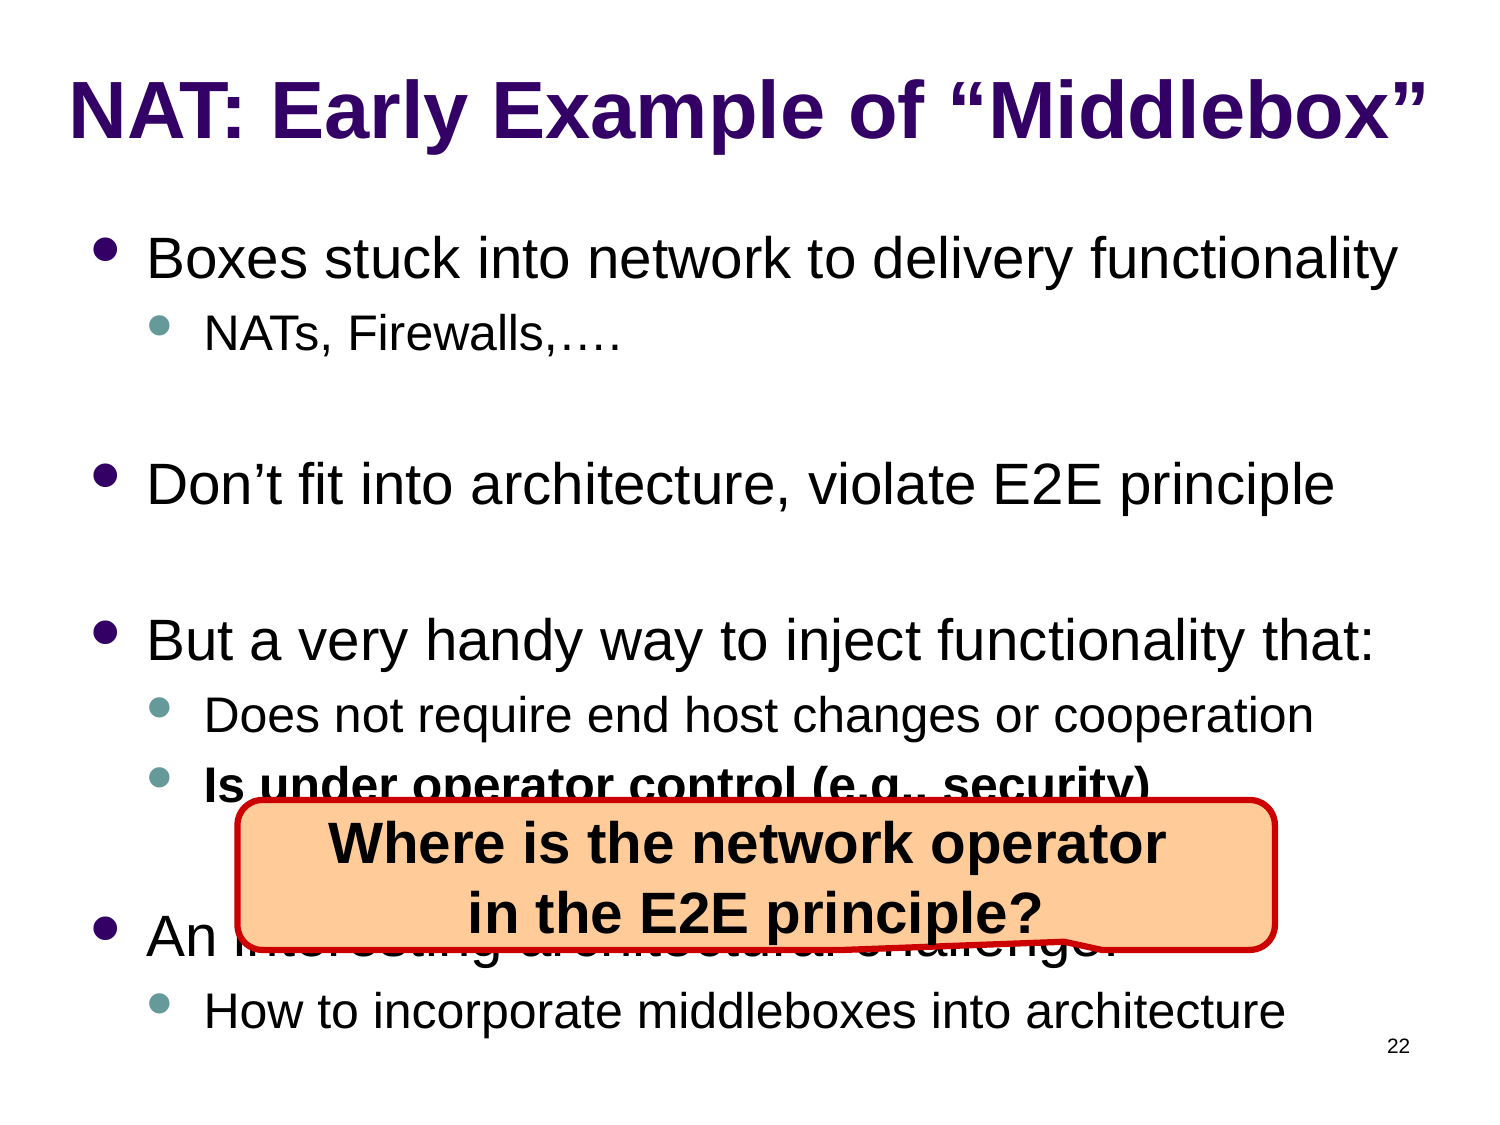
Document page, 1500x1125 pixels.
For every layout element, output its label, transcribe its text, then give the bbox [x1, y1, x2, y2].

list Boxes stuck into network to delivery functionality NATs, Firewalls,…. Don’t fit into architecture, violate E2E principle But a very handy way to inject functionality that: Does not require end host changes or cooperation Is under operator control (e.g., security) An interesting architectural challenge: How to incorporate middleboxes into architecture [75, 212, 1475, 1006]
slide_number 22 [1074, 1024, 1426, 1101]
text_box Where is the network operator in the E2E principle? [237, 799, 1275, 950]
title NAT: Early Example of “Middlebox” [0, 20, 1500, 163]
